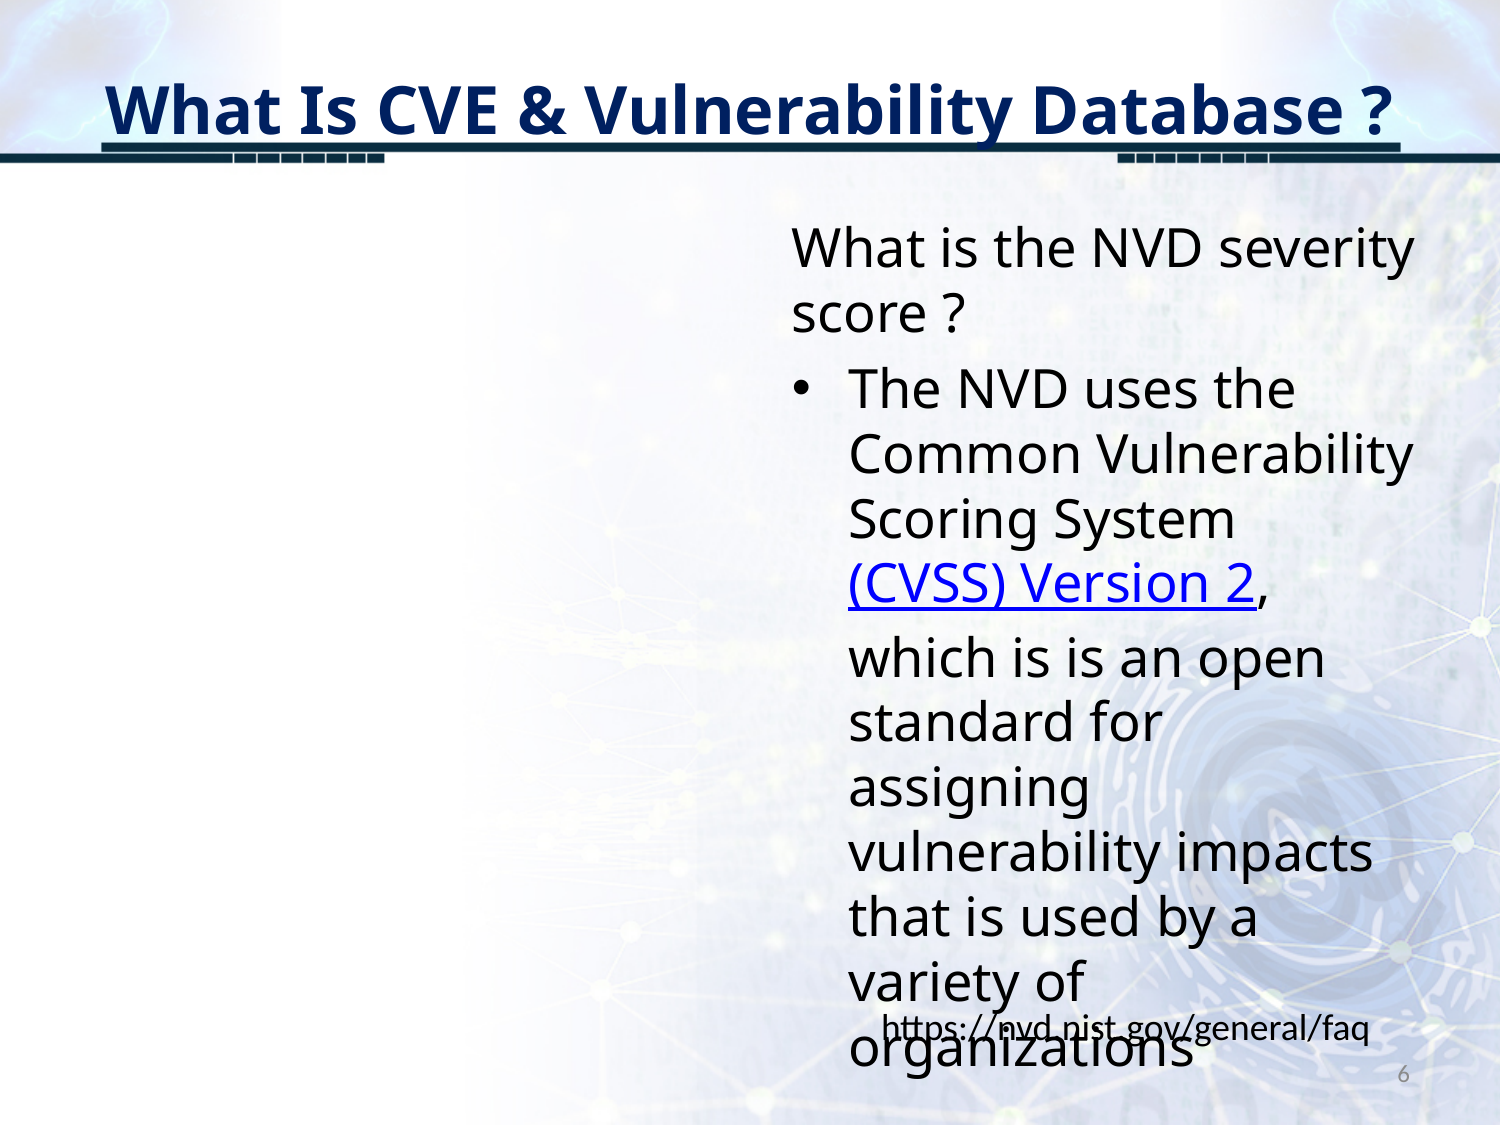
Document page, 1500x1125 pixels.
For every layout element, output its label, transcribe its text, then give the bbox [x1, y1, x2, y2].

slide_number 6 [1074, 1042, 1425, 1103]
text_box https://nvd.nist.gov/general/faq [866, 995, 1386, 1056]
picture [0, 0, 1500, 1125]
list What is the NVD severity score ? The NVD uses the Common Vulnerability Scoring System (CVSS) Version 2, which is is an open standard for assigning vulnerability impacts that is used by a variety of organizations [776, 205, 1432, 1023]
title What Is CVE & Vulnerability Database ? [75, 34, 1425, 182]
